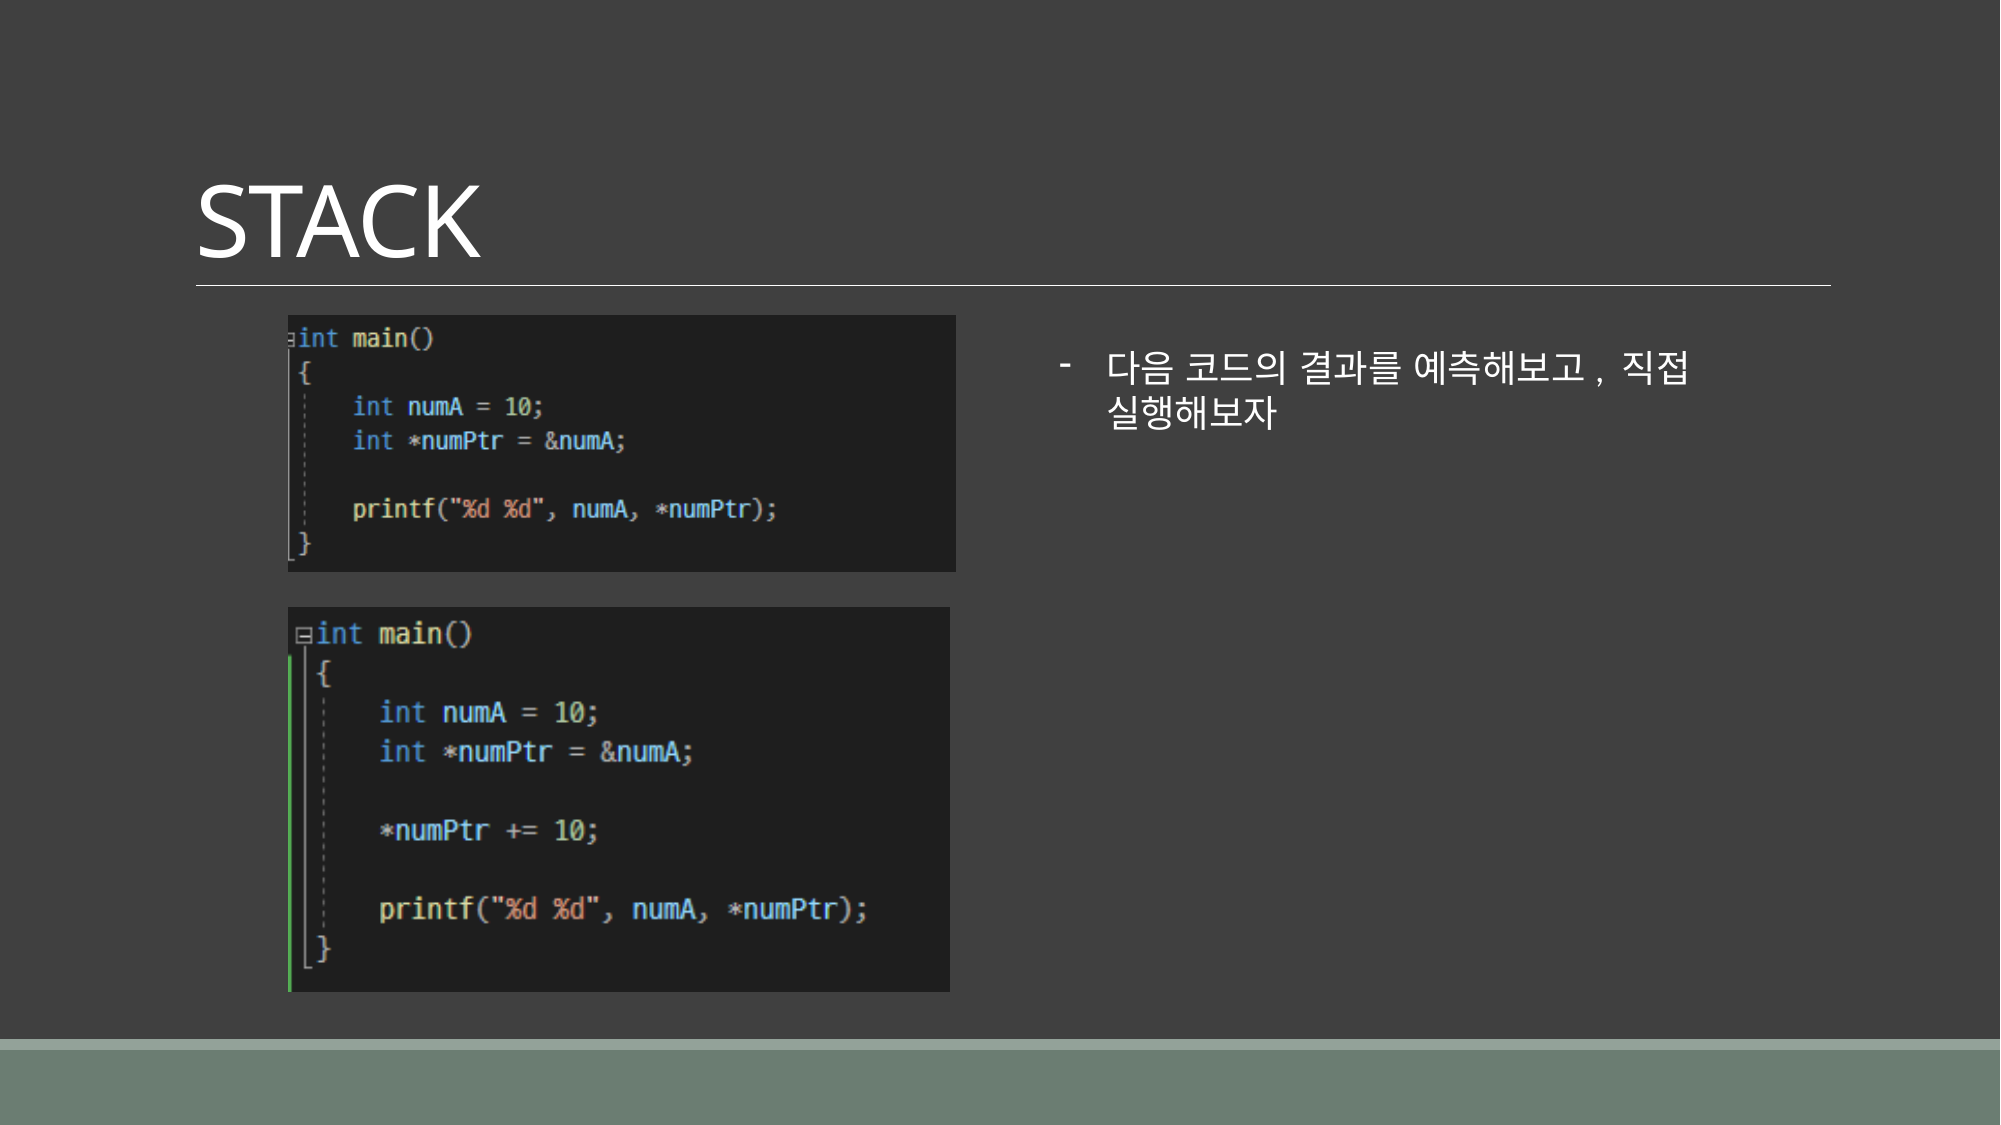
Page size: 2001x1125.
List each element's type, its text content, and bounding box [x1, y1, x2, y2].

text_box 다음 코드의 결과를 예측해보고, 직접 실행해보자 [1044, 337, 1737, 443]
picture [287, 606, 951, 993]
title STACK [180, 47, 1830, 285]
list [287, 314, 956, 573]
